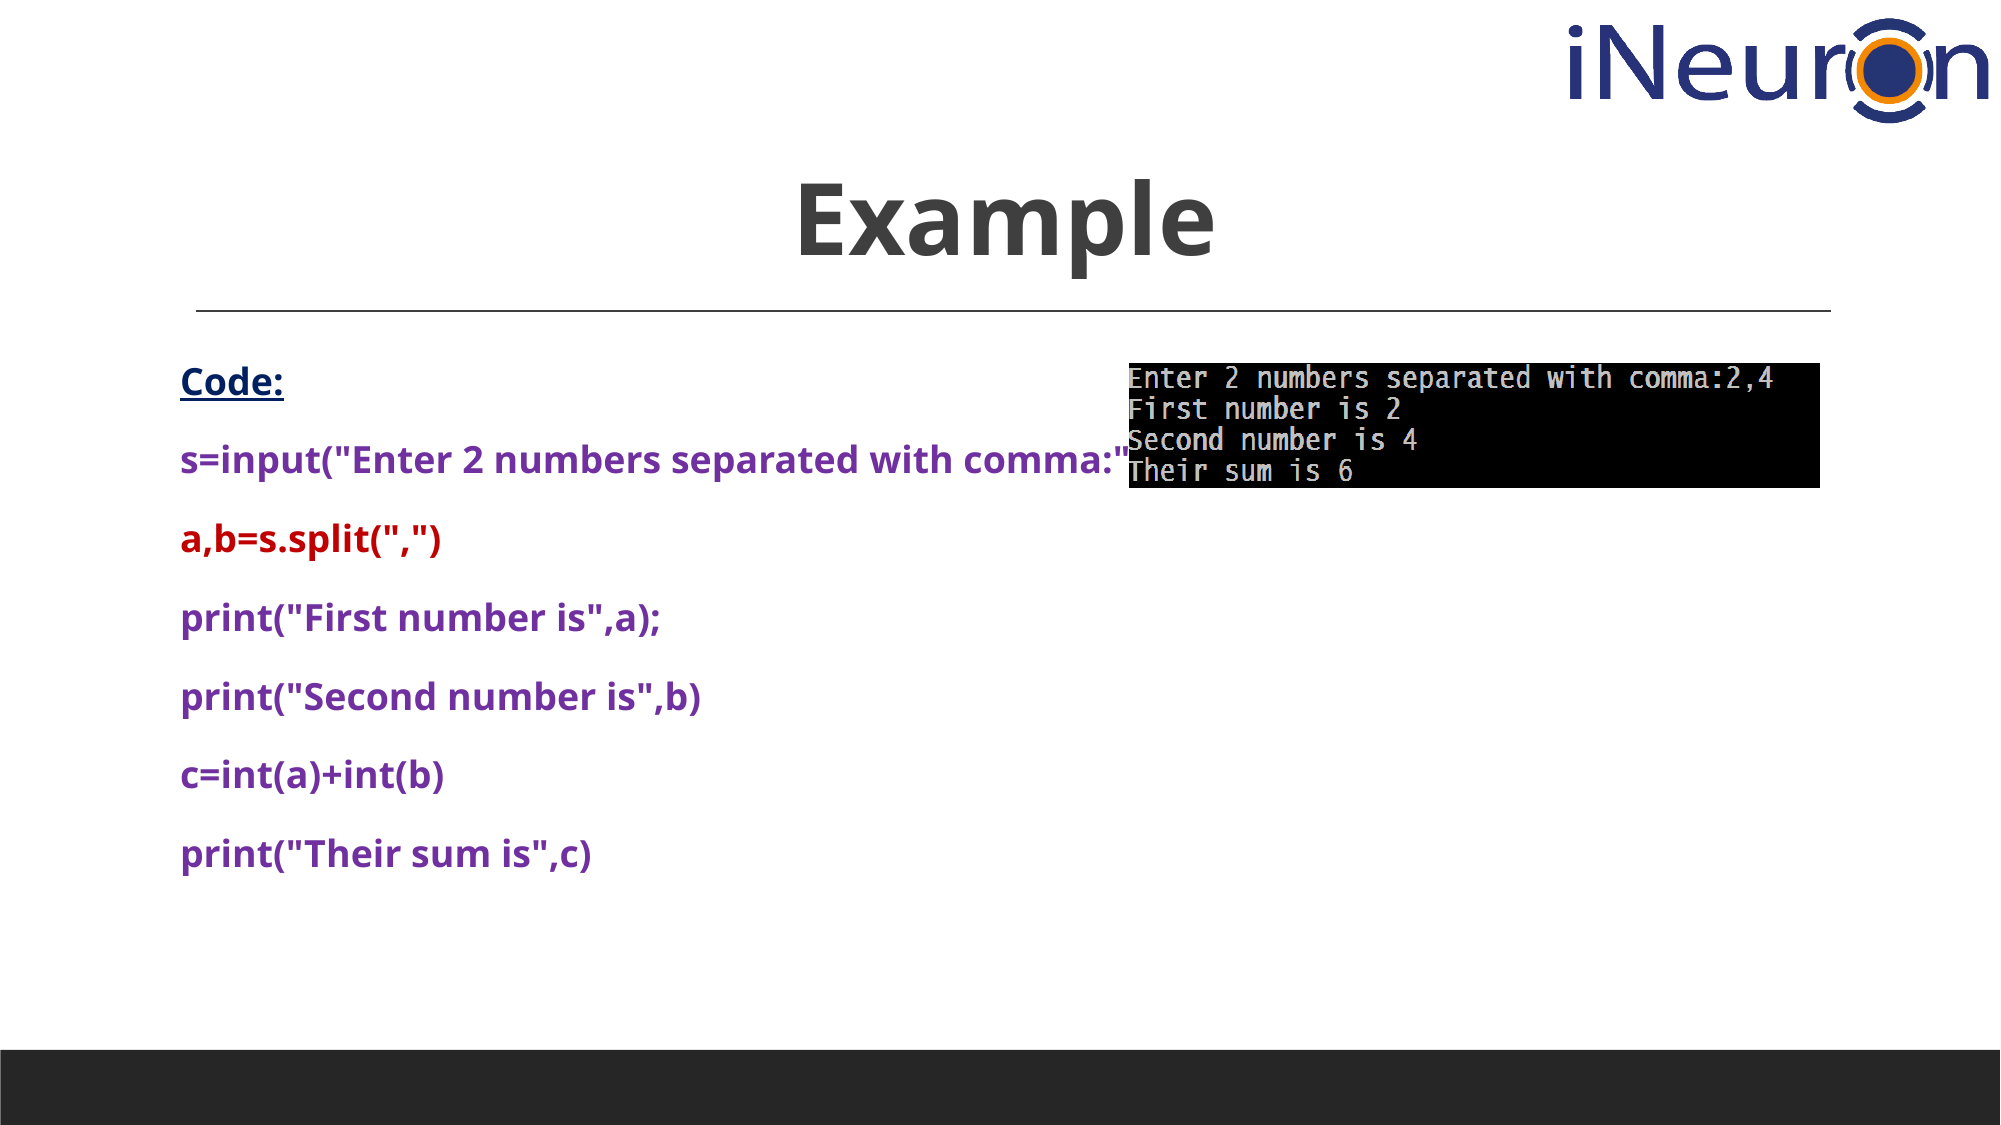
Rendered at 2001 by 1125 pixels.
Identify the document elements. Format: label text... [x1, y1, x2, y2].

picture [1560, 7, 1997, 127]
title Example [180, 47, 1830, 285]
list Code: s=input("Enter 2 numbers separated with comma:") a,b=s.split(",") print("First number is",a); print("Second number is",b) c=int(a)+int(b) print("Their sum is",c) [180, 345, 1830, 963]
picture [1128, 363, 1821, 488]
